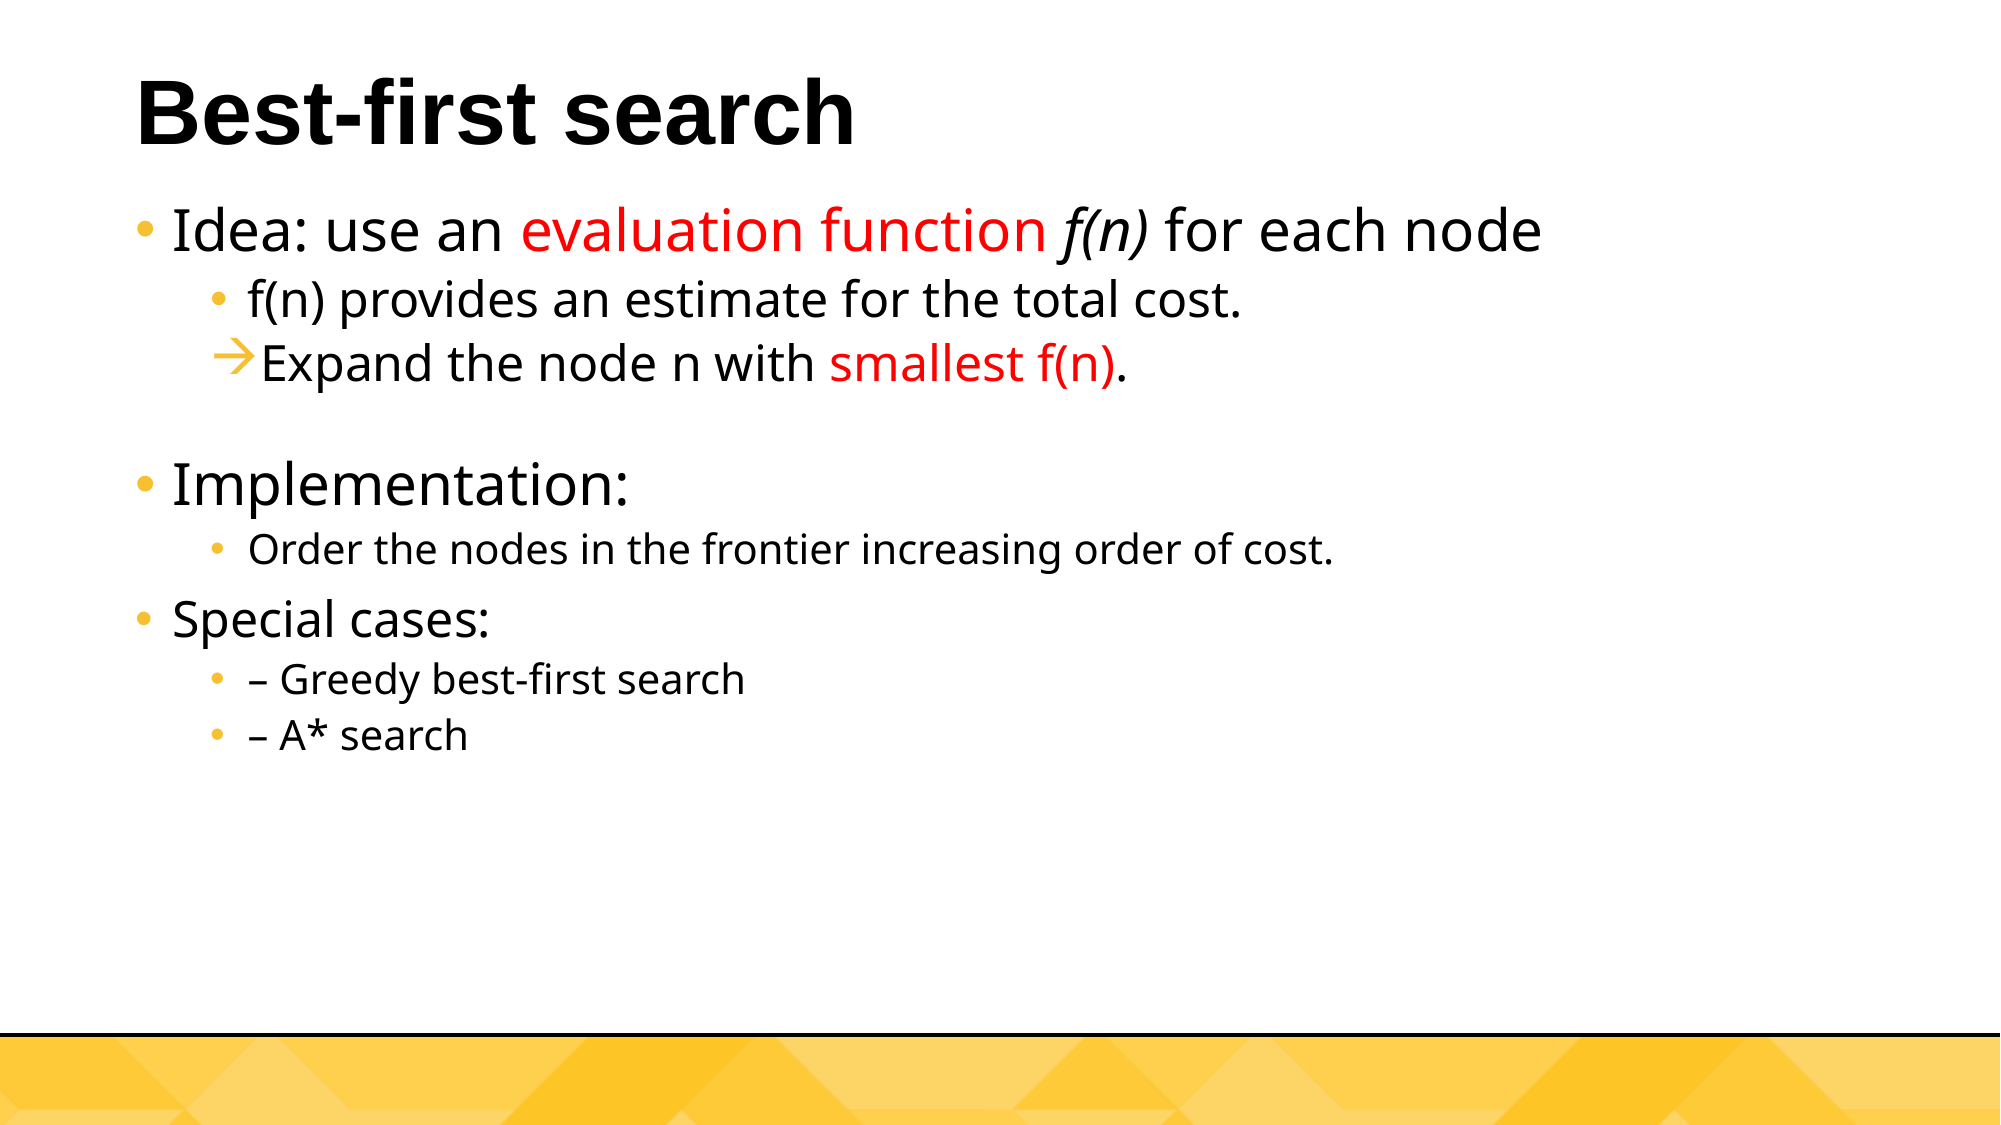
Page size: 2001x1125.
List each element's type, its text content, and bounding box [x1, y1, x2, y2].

list Idea: use an evaluation function f(n) for each node f(n) provides an estimate for the total cost. Expand the node n with smallest f(n). Implementation: Order the nodes in the frontier increasing order of cost. Special cases: – Greedy best-first search – A* search [120, 193, 1819, 980]
title Best-first search [120, 58, 1846, 194]
